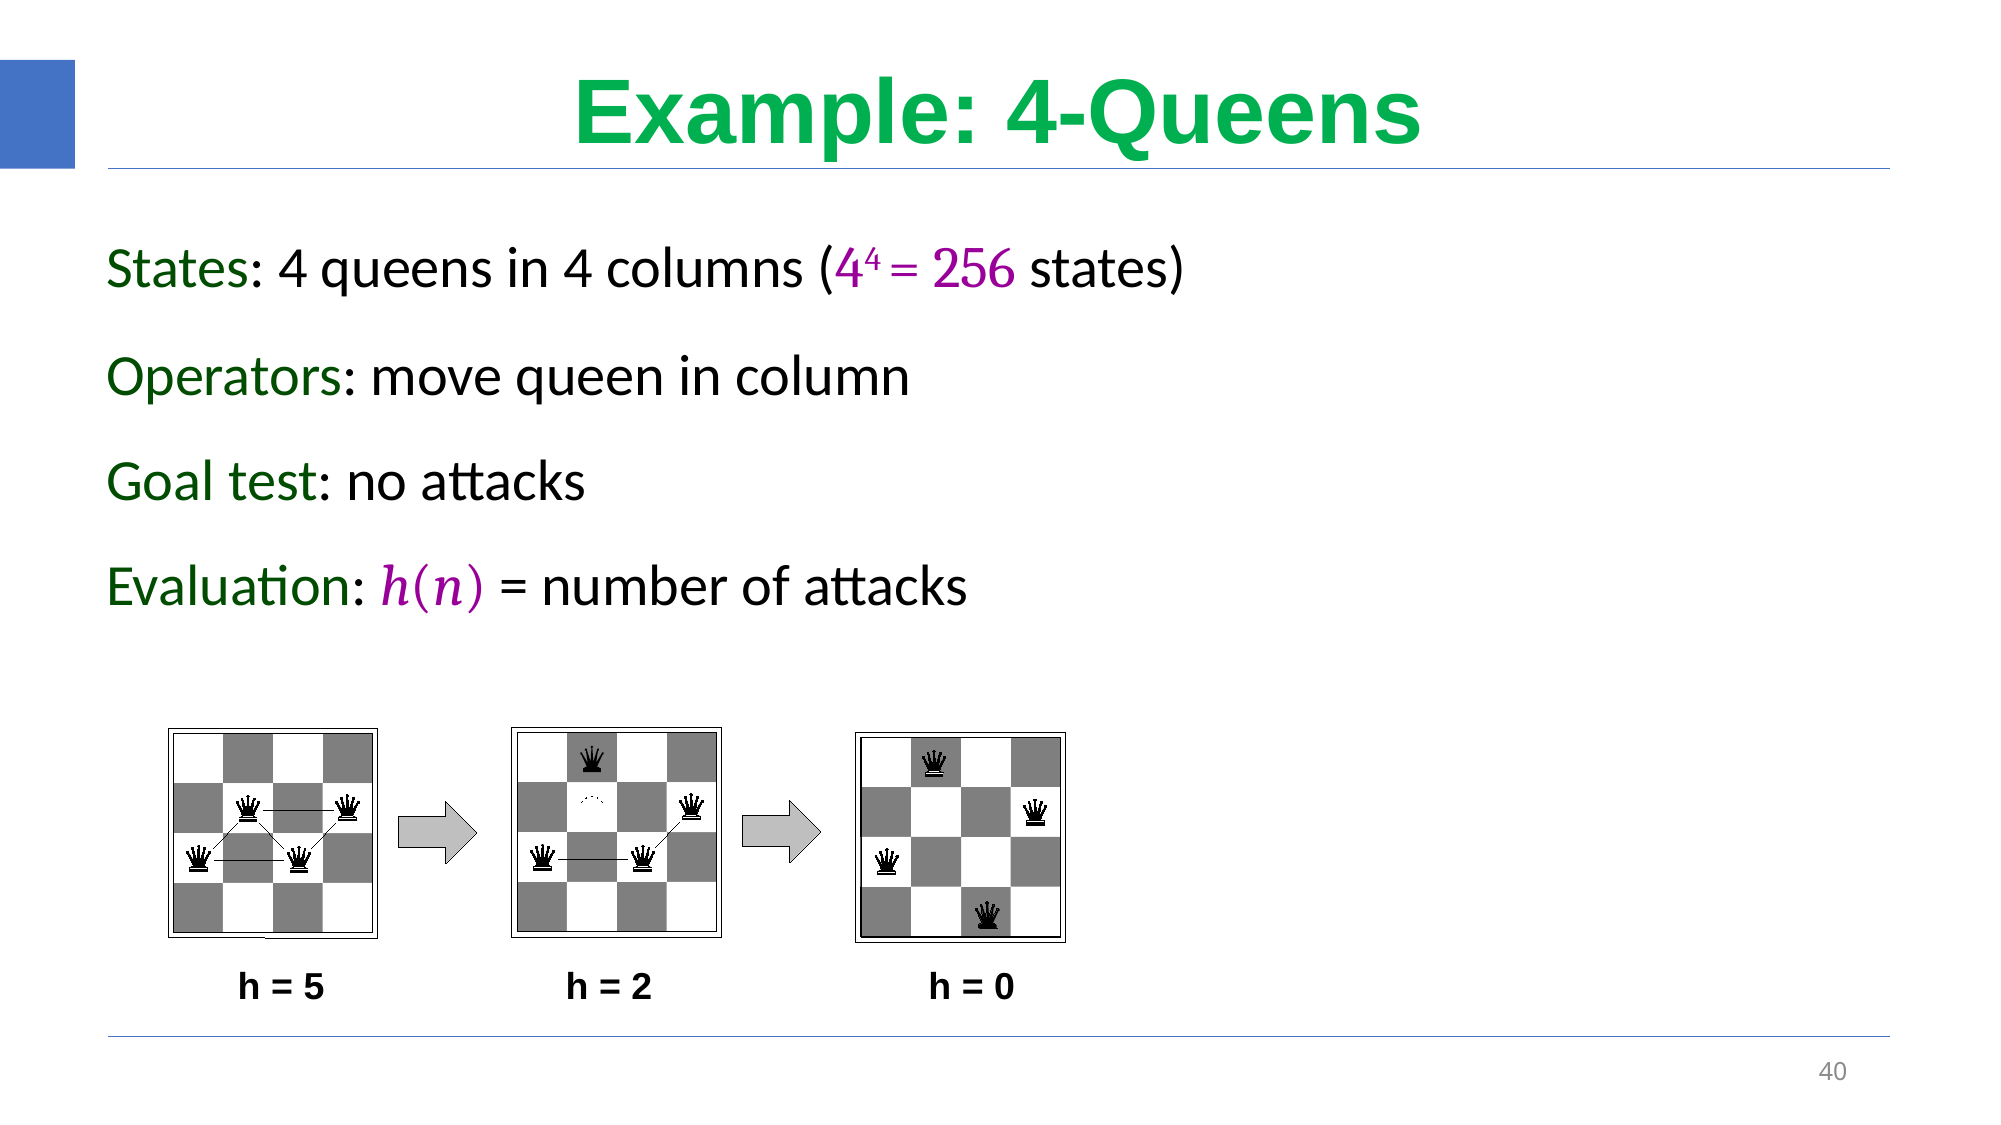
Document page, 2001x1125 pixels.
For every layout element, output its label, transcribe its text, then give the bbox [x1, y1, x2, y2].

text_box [167, 728, 477, 939]
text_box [511, 727, 821, 938]
slide_number 40 [1412, 1042, 1863, 1103]
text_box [855, 732, 1066, 943]
text_box States: 4 queens in 4 columns (44 = 256 states) Operators: move queen in column Goal test: no attacks Evaluation: h(n) = number of attacks [91, 216, 1881, 625]
title Example: 4-Queens [136, 50, 1862, 179]
text_box h = 5 h = 2 h = 0 [222, 955, 1223, 1015]
